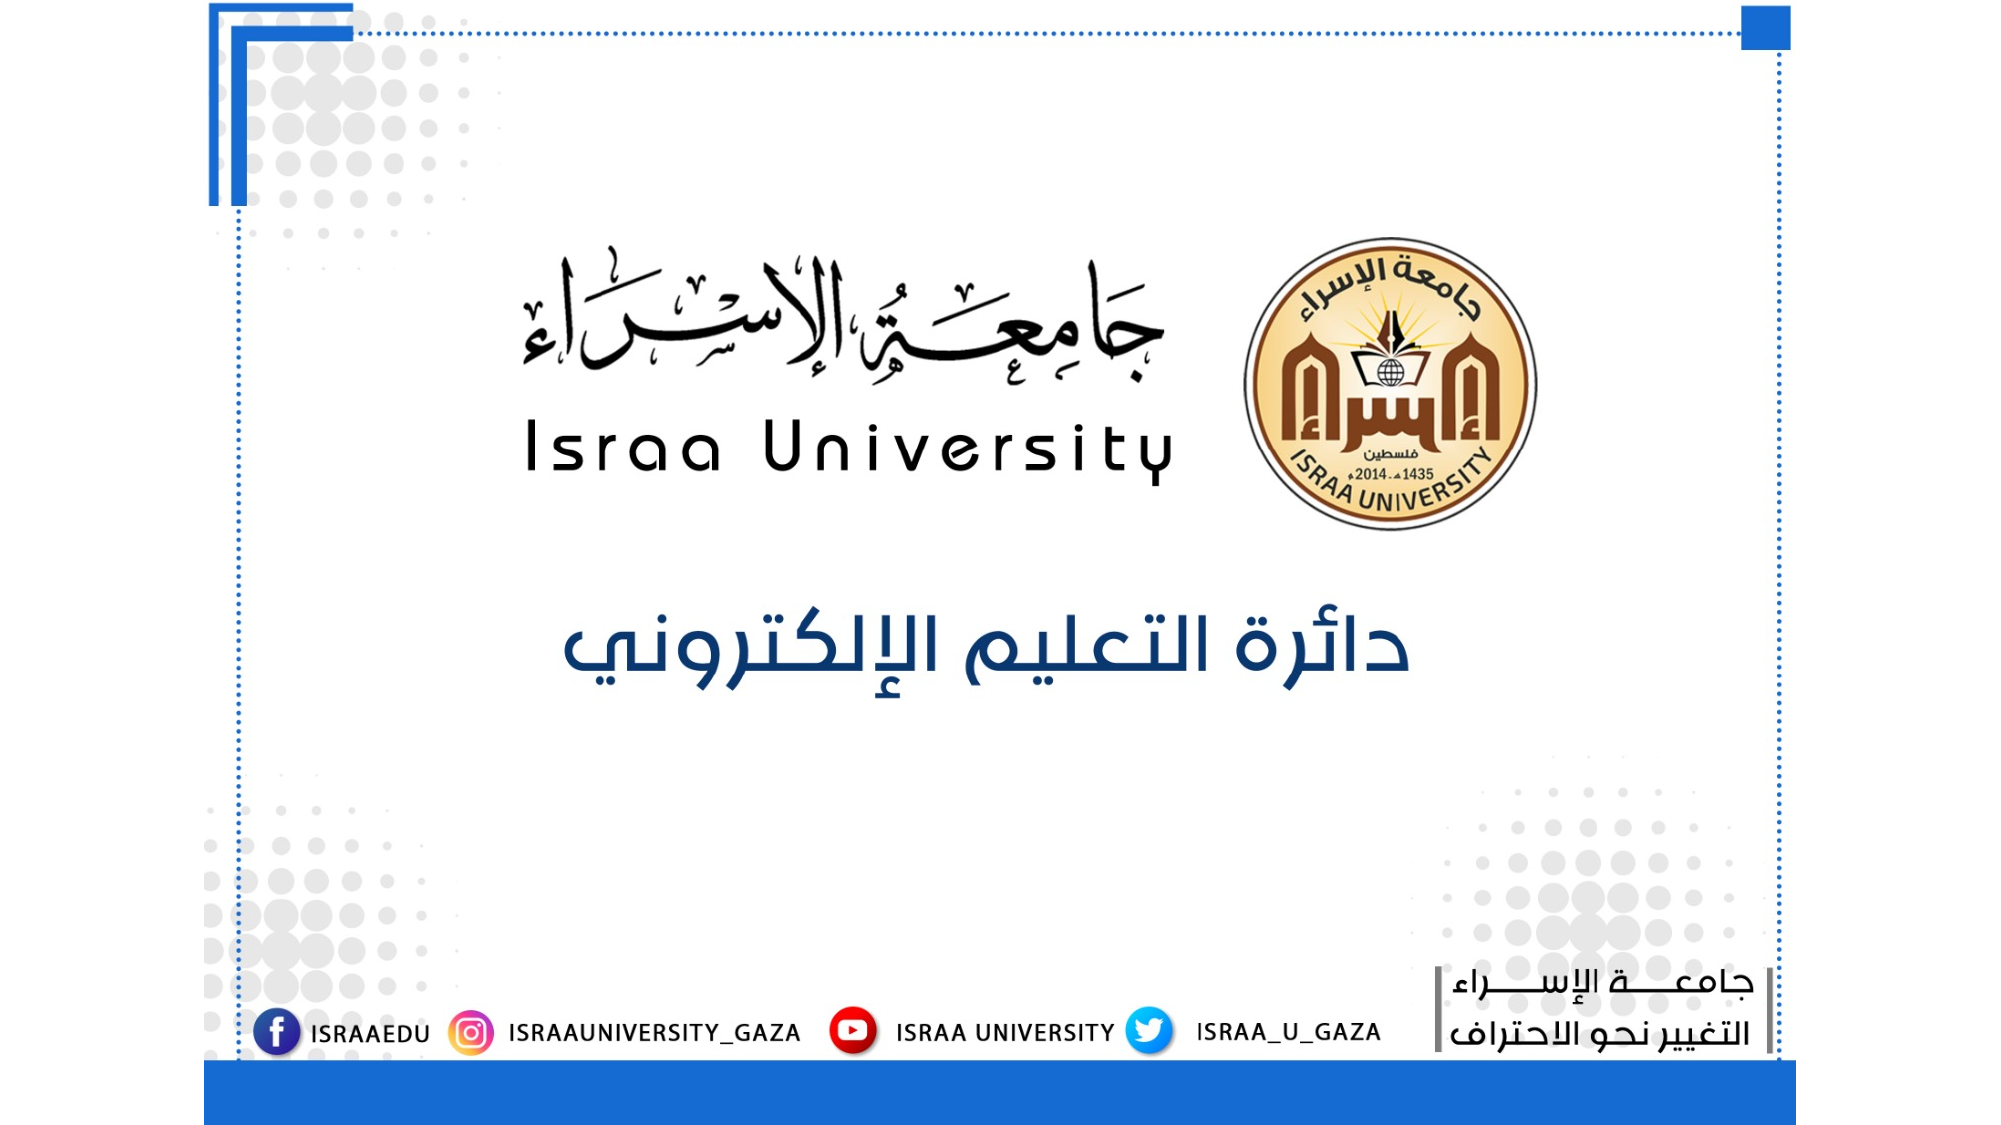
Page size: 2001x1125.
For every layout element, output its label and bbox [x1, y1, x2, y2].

picture [204, 0, 1796, 1125]
